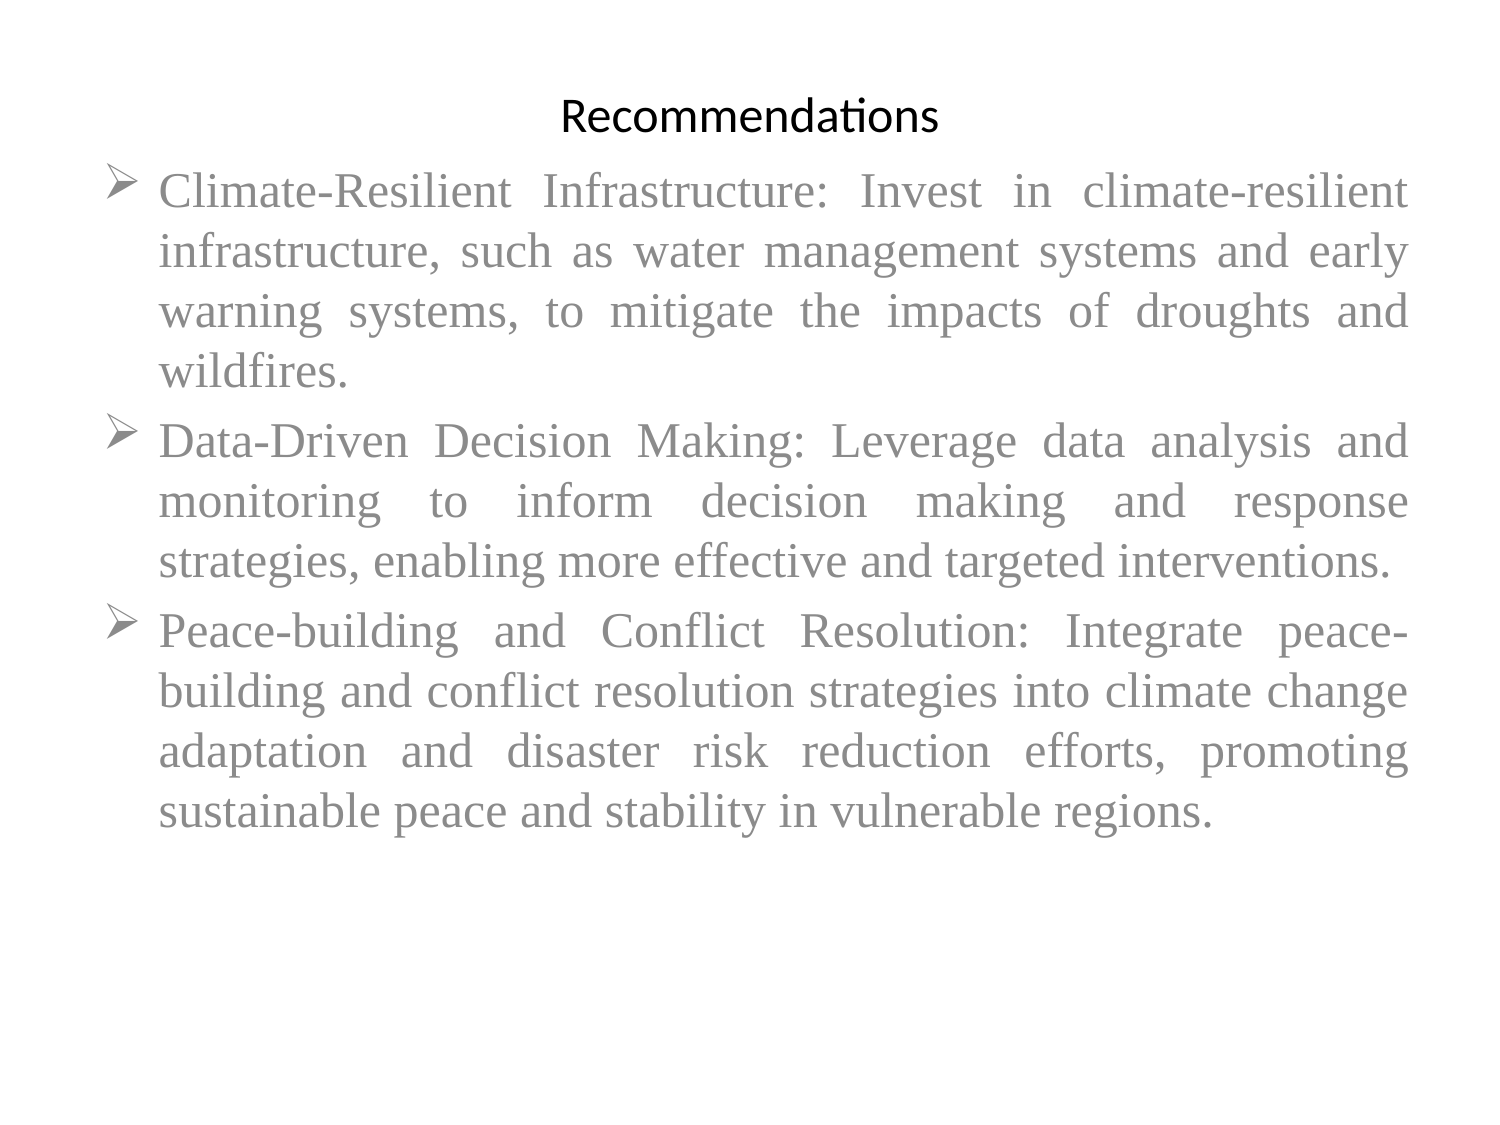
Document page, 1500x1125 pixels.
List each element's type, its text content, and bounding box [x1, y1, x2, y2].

title Recommendations [112, 37, 1388, 149]
subtitle Climate-Resilient Infrastructure: Invest in climate-resilient infrastructure, such as water management systems and early warning systems, to mitigate the impacts of droughts and wildfires. Data-Driven Decision Making: Leverage data analysis and monitoring to inform decision making and response strategies, enabling more effective and targeted interventions. Peace-building and Conflict Resolution: Integrate peace-building and conflict resolution strategies into climate change adaptation and disaster risk reduction efforts, promoting sustainable peace and stability in vulnerable regions. [87, 149, 1425, 988]
